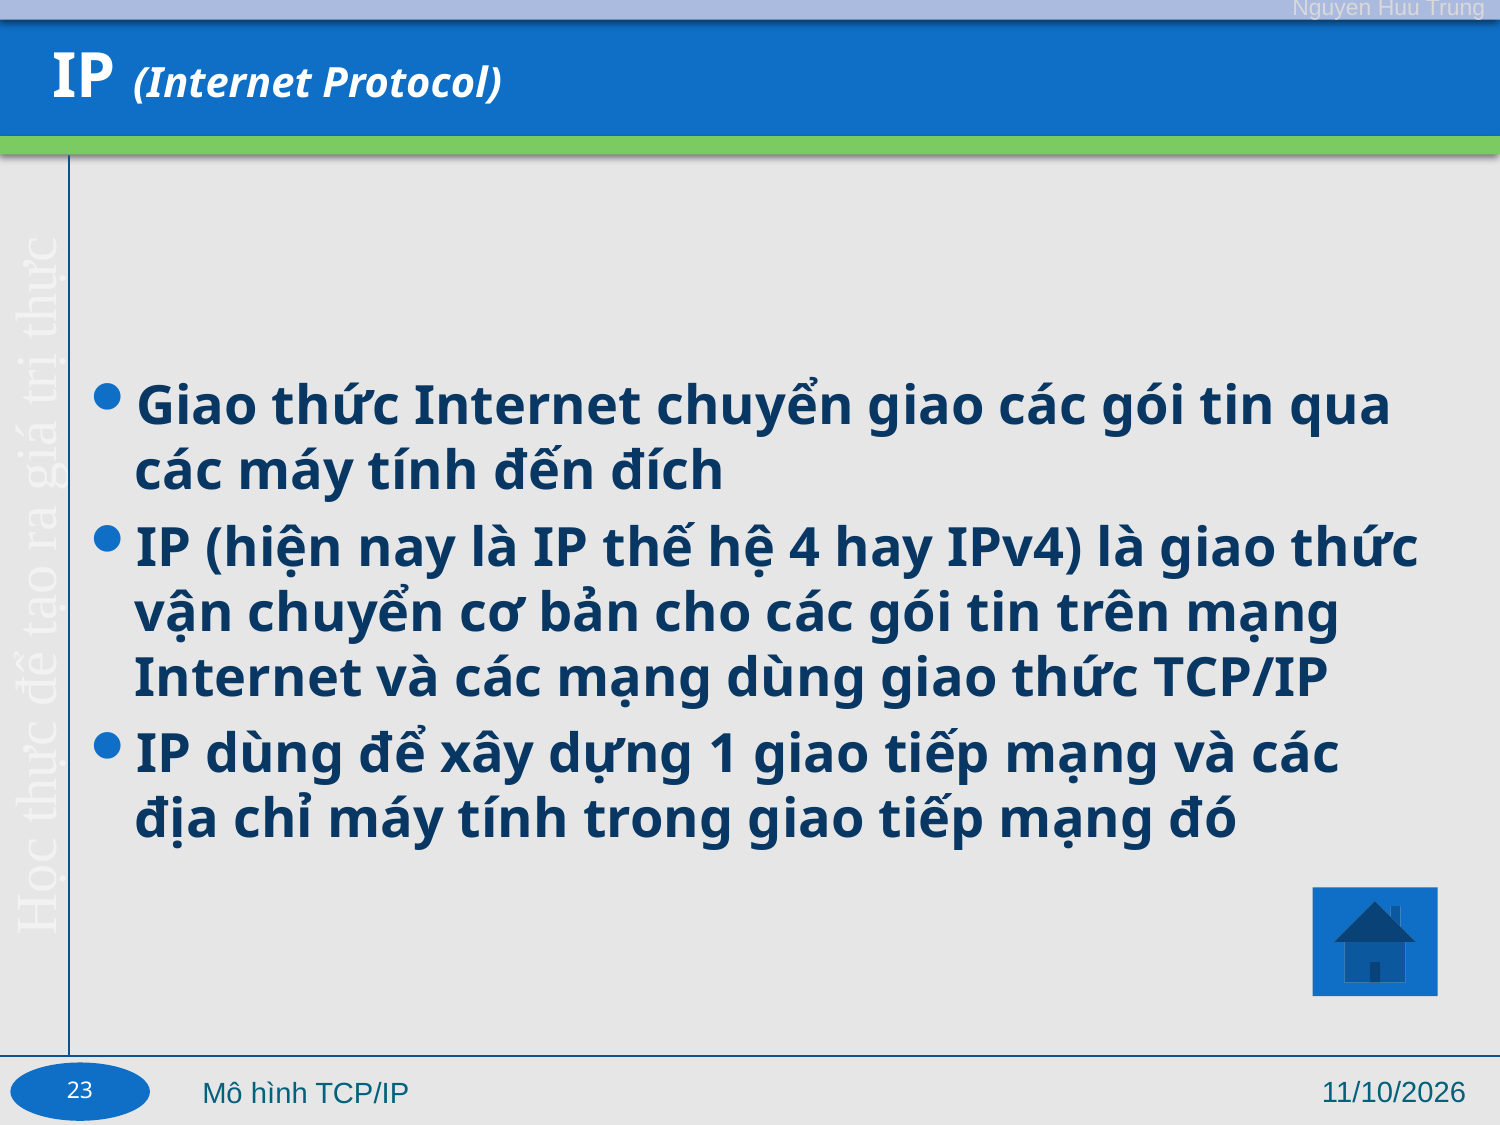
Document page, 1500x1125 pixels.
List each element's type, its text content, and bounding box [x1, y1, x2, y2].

title IP (Internet Protocol) [37, 24, 1476, 126]
list Giao thức Internet chuyển giao các gói tin qua các máy tính đến đích IP (hiện nay là IP thế hệ 4 hay IPv4) là giao thức vận chuyển cơ bản cho các gói tin trên mạng Internet và các mạng dùng giao thức TCP/IP IP dùng để xây dựng 1 giao tiếp mạng và các địa chỉ máy tính trong giao tiếp mạng đó [74, 362, 1438, 1125]
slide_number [1074, 1069, 1482, 1113]
text_box [1312, 887, 1438, 997]
slide_number 23 [10, 1062, 150, 1121]
